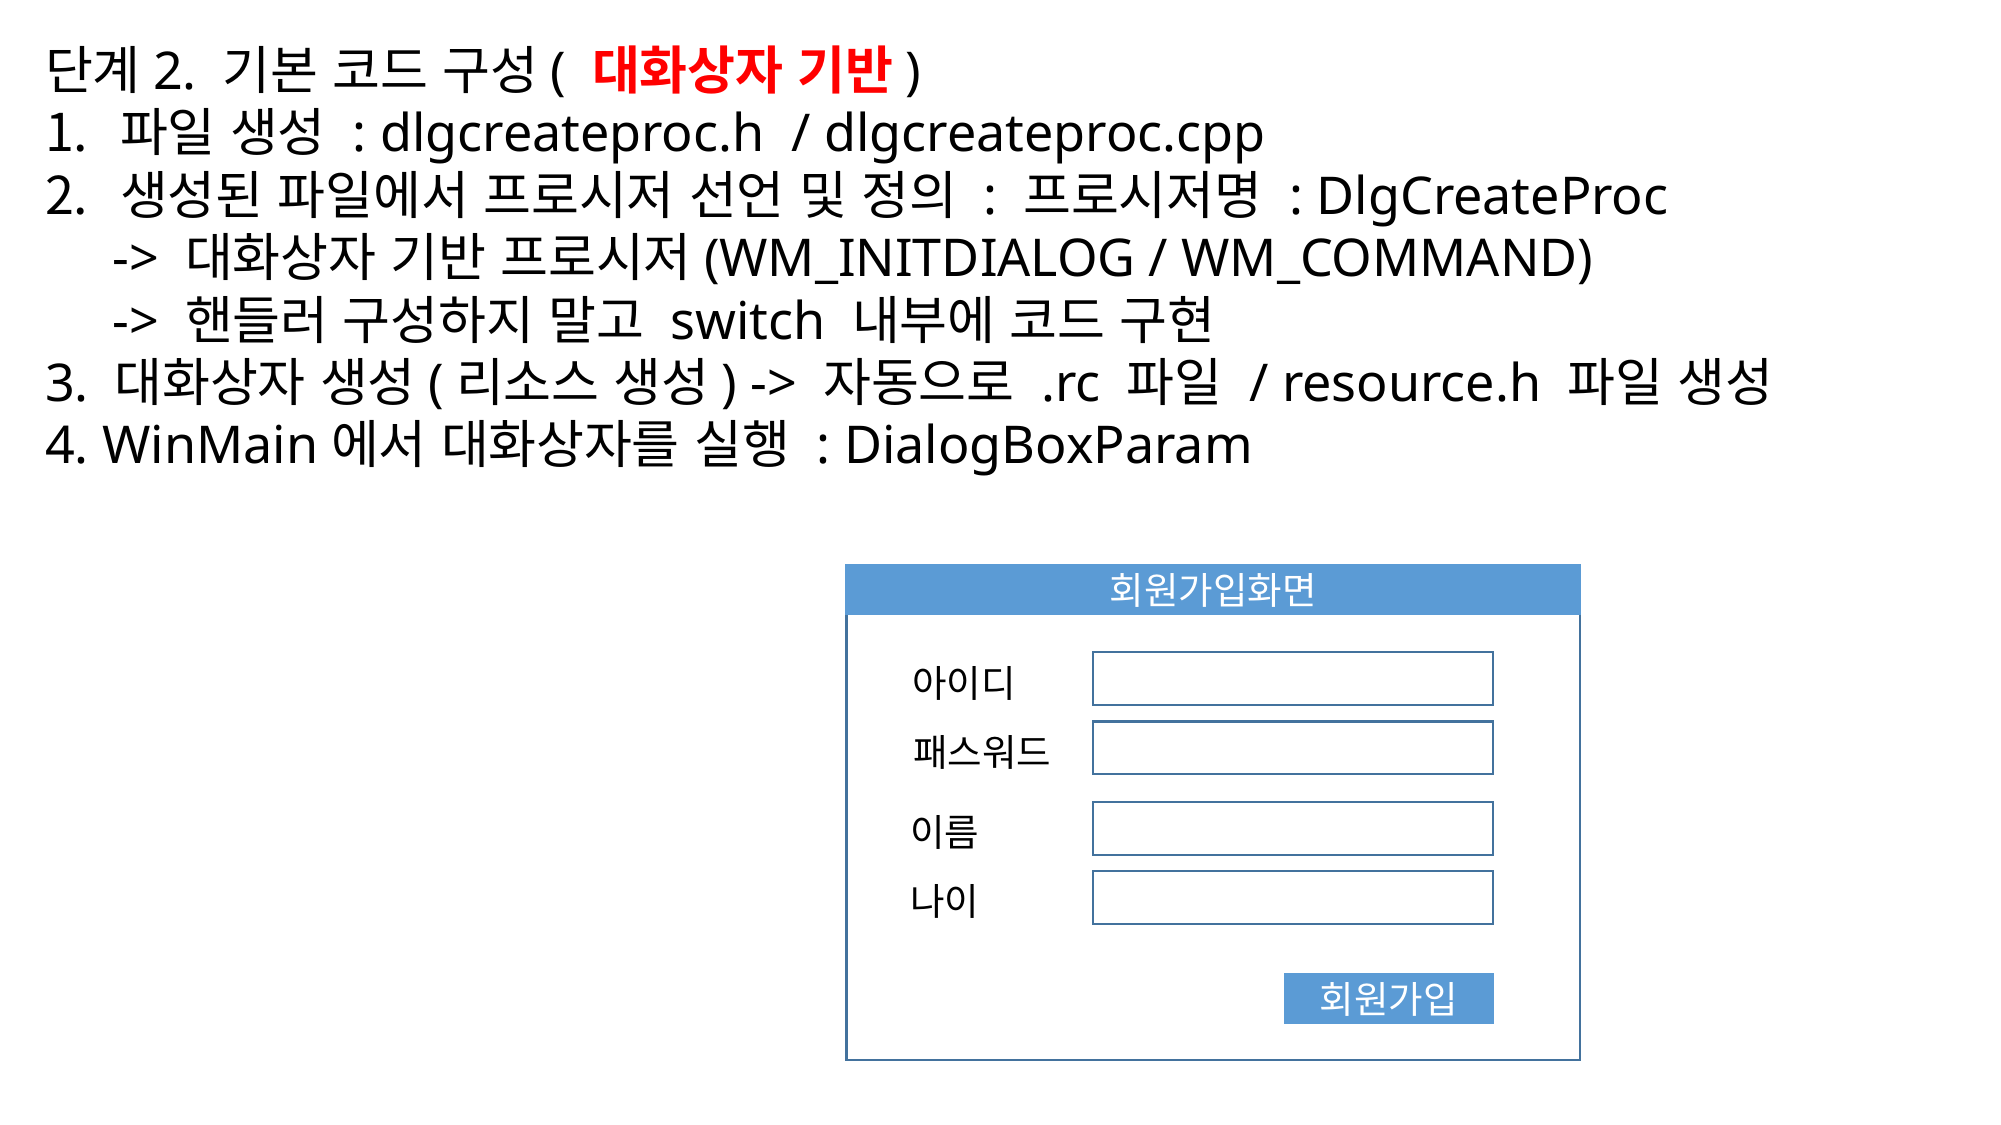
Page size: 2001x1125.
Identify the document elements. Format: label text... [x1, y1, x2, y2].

text_box 회원가입 [1284, 973, 1494, 1024]
text_box [1092, 720, 1494, 775]
text_box 회원가입화면 [845, 564, 1581, 615]
text_box [1092, 801, 1494, 856]
text_box [845, 615, 1581, 1061]
text_box 나이 [895, 870, 995, 931]
text_box 패스워드 [898, 721, 1067, 782]
text_box 단계2. 기본 코드 구성( 대화상자 기반) 파일 생성 : dlgcreateproc.h / dlgcreateproc.cpp 생성된 파일에서 프로시저 선언 및 정의 : 프로시저명 : DlgCreateProc -> 대화상자 기반 프로시저(WM_INITDIALOG / WM_COMMAND) -> 핸들러 구성하지 말고 switch 내부에 코드 구현 3. 대화상자 생성(리소스 생성) -> 자동으로 .rc 파일 / resource.h 파일 생성 4. WinMain에서 대화상자를 실행 : DialogBoxParam [30, 29, 1788, 482]
text_box [1092, 870, 1494, 925]
text_box 이름 [895, 801, 995, 862]
text_box [1092, 651, 1494, 706]
text_box 아이디 [897, 652, 1031, 713]
